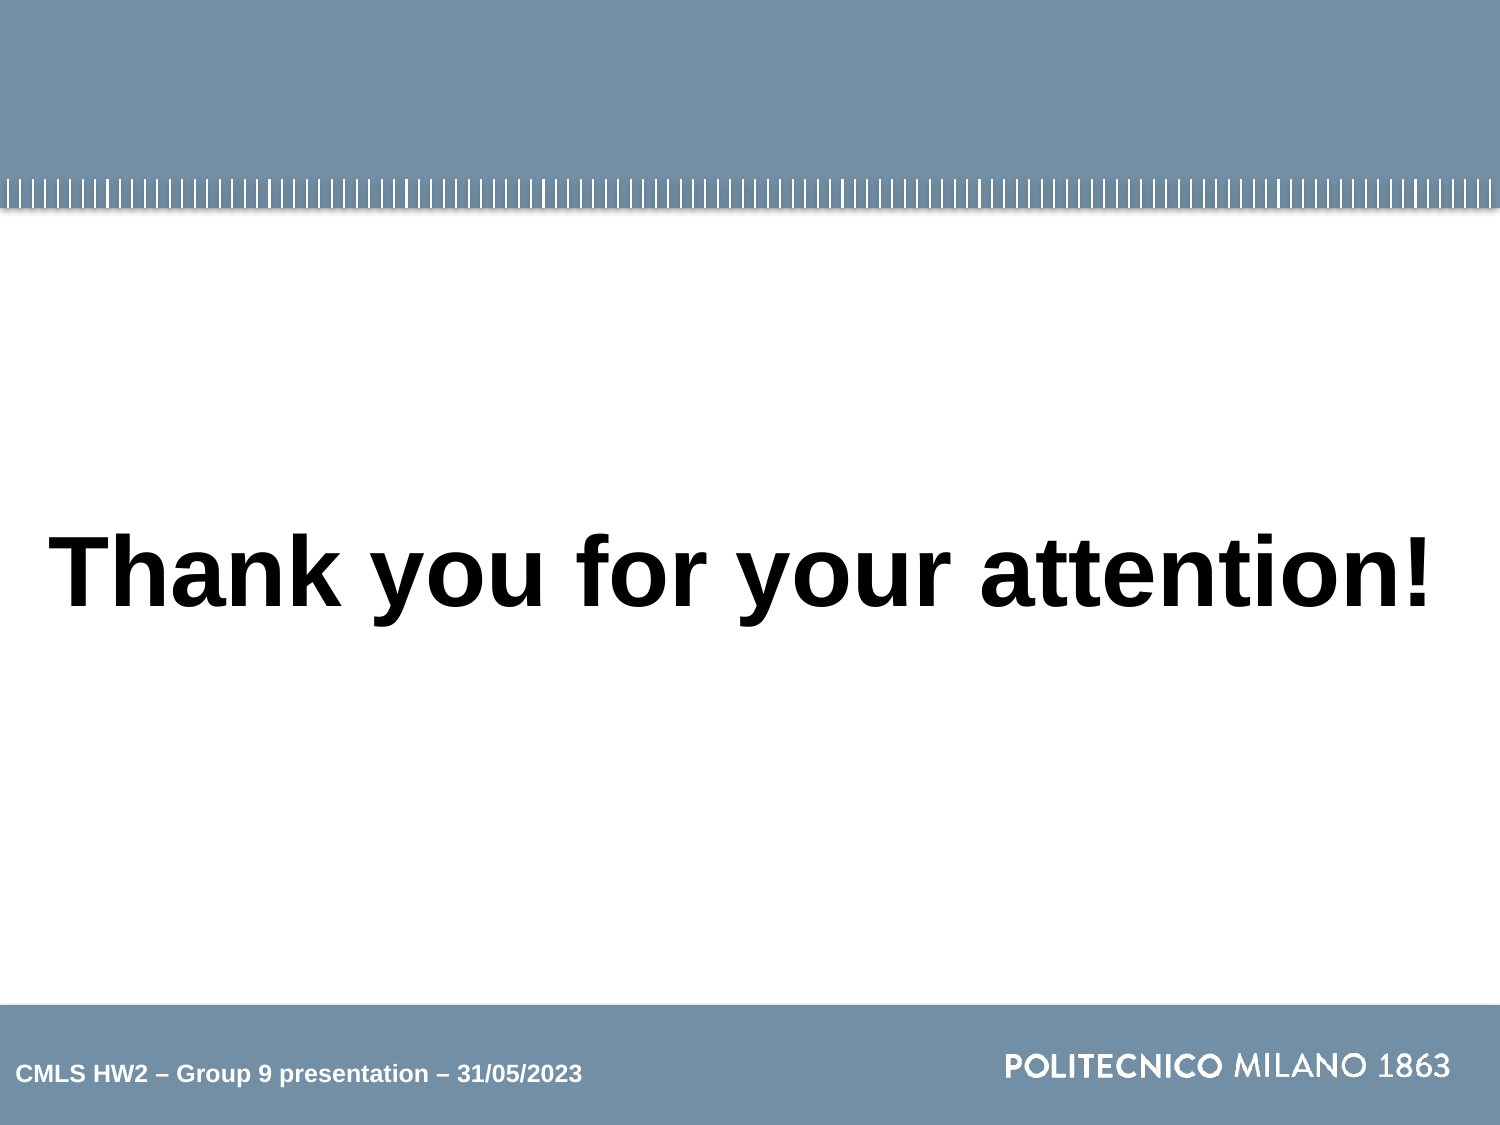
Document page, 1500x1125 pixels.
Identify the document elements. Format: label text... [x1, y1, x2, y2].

text_box CMLS HW2 – Group 9 presentation – 31/05/2023 [0, 1050, 610, 1125]
picture [999, 1041, 1456, 1089]
text_box Thank you for your attention! [30, 499, 1454, 635]
